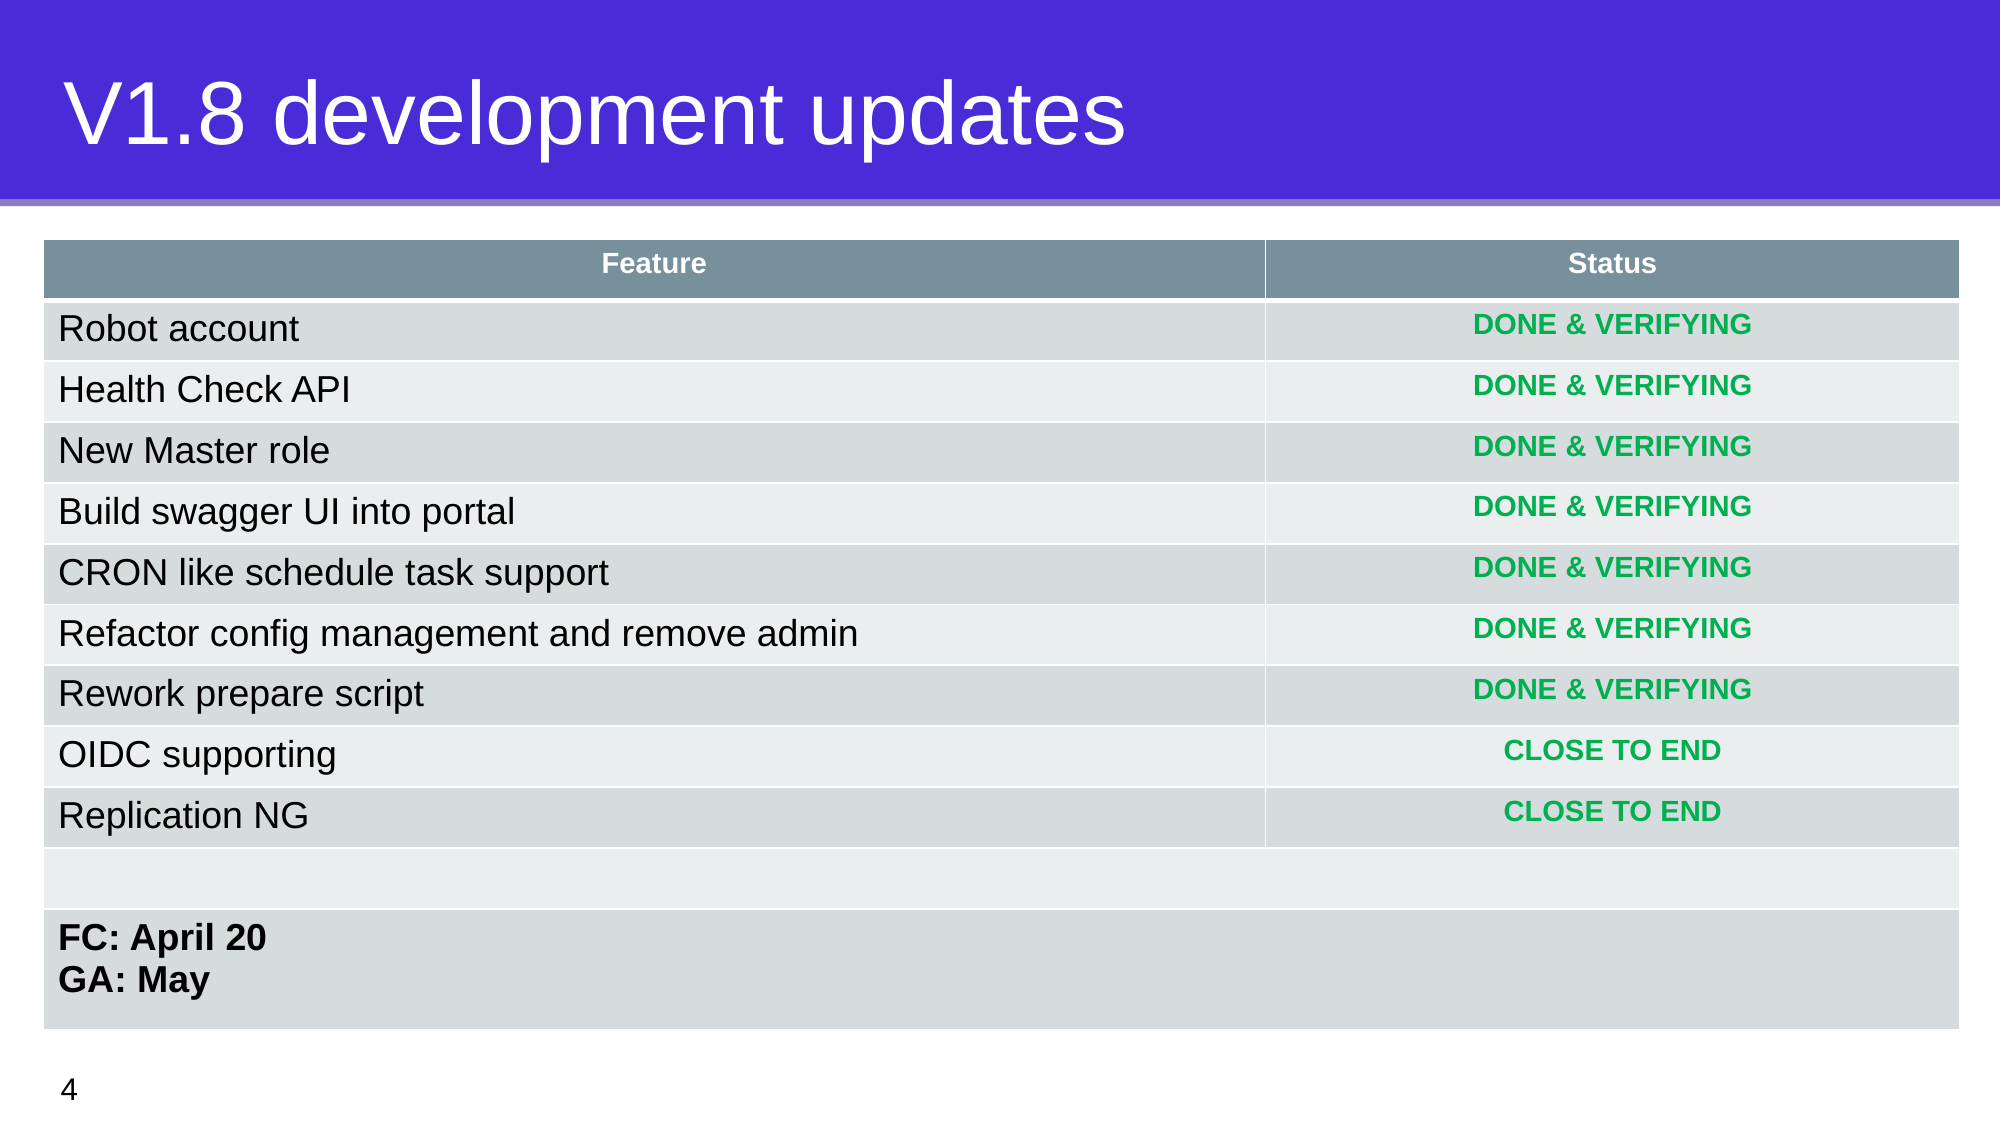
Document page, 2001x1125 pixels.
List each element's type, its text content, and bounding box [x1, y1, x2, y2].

table_cell Replication NG [44, 788, 1265, 847]
table_cell CLOSE TO END [1266, 788, 1959, 847]
table_cell Health Check API [44, 362, 1265, 421]
table_cell DONE & VERIFYING [1266, 303, 1959, 360]
table_cell DONE & VERIFYING [1266, 362, 1959, 421]
table_header Status [1266, 240, 1959, 298]
table_cell DONE & VERIFYING [1266, 666, 1959, 725]
table_header Feature [44, 240, 1265, 298]
table_cell Rework prepare script [44, 666, 1265, 725]
table_cell DONE & VERIFYING [1266, 545, 1959, 604]
table_cell CRON like schedule task support [44, 545, 1265, 604]
table_cell New Master role [44, 423, 1265, 482]
table_cell FC: April 20 GA: May [44, 910, 1959, 1029]
title V1.8 development updates [43, 34, 1907, 161]
table_cell OIDC supporting [44, 727, 1265, 786]
table_cell [44, 849, 1959, 908]
table_cell DONE & VERIFYING [1266, 423, 1959, 482]
table_cell DONE & VERIFYING [1266, 605, 1959, 664]
table_cell Build swagger UI into portal [44, 484, 1265, 543]
table_cell Refactor config management and remove admin [44, 605, 1265, 664]
table_cell DONE & VERIFYING [1266, 484, 1959, 543]
table_cell CLOSE TO END [1266, 727, 1959, 786]
table_cell Robot account [44, 303, 1265, 360]
slide_number 4 [40, 1044, 161, 1125]
